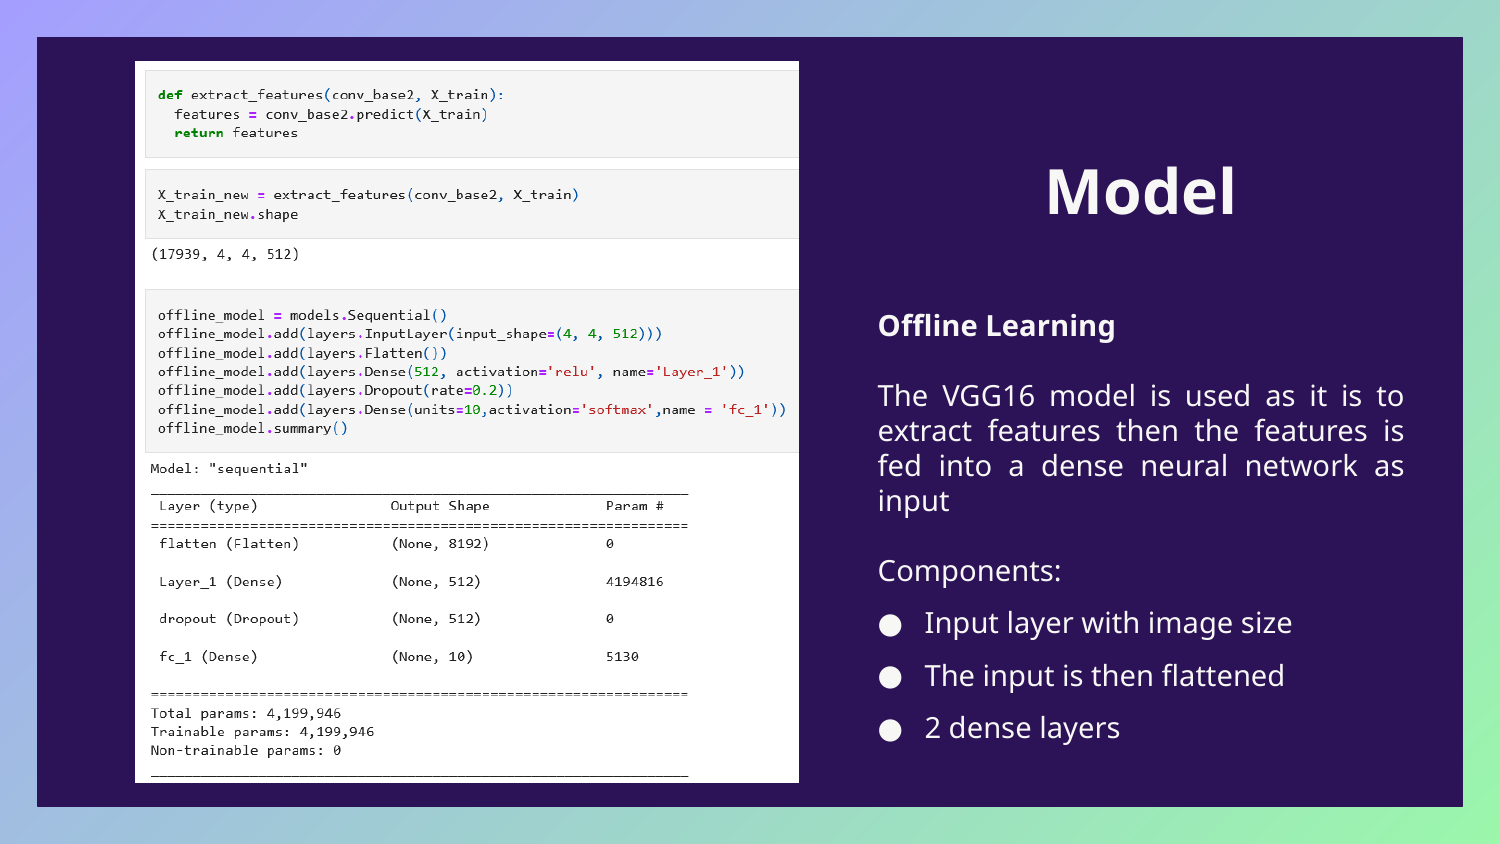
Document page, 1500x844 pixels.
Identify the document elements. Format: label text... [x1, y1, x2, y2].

picture [135, 60, 799, 783]
subtitle Offline Learning The VGG16 model is used as it is to extract features then the features is fed into a dense neural network as input Components: Input layer with image size The input is then flattened 2 dense layers [862, 292, 1421, 773]
title Model [848, 111, 1435, 268]
